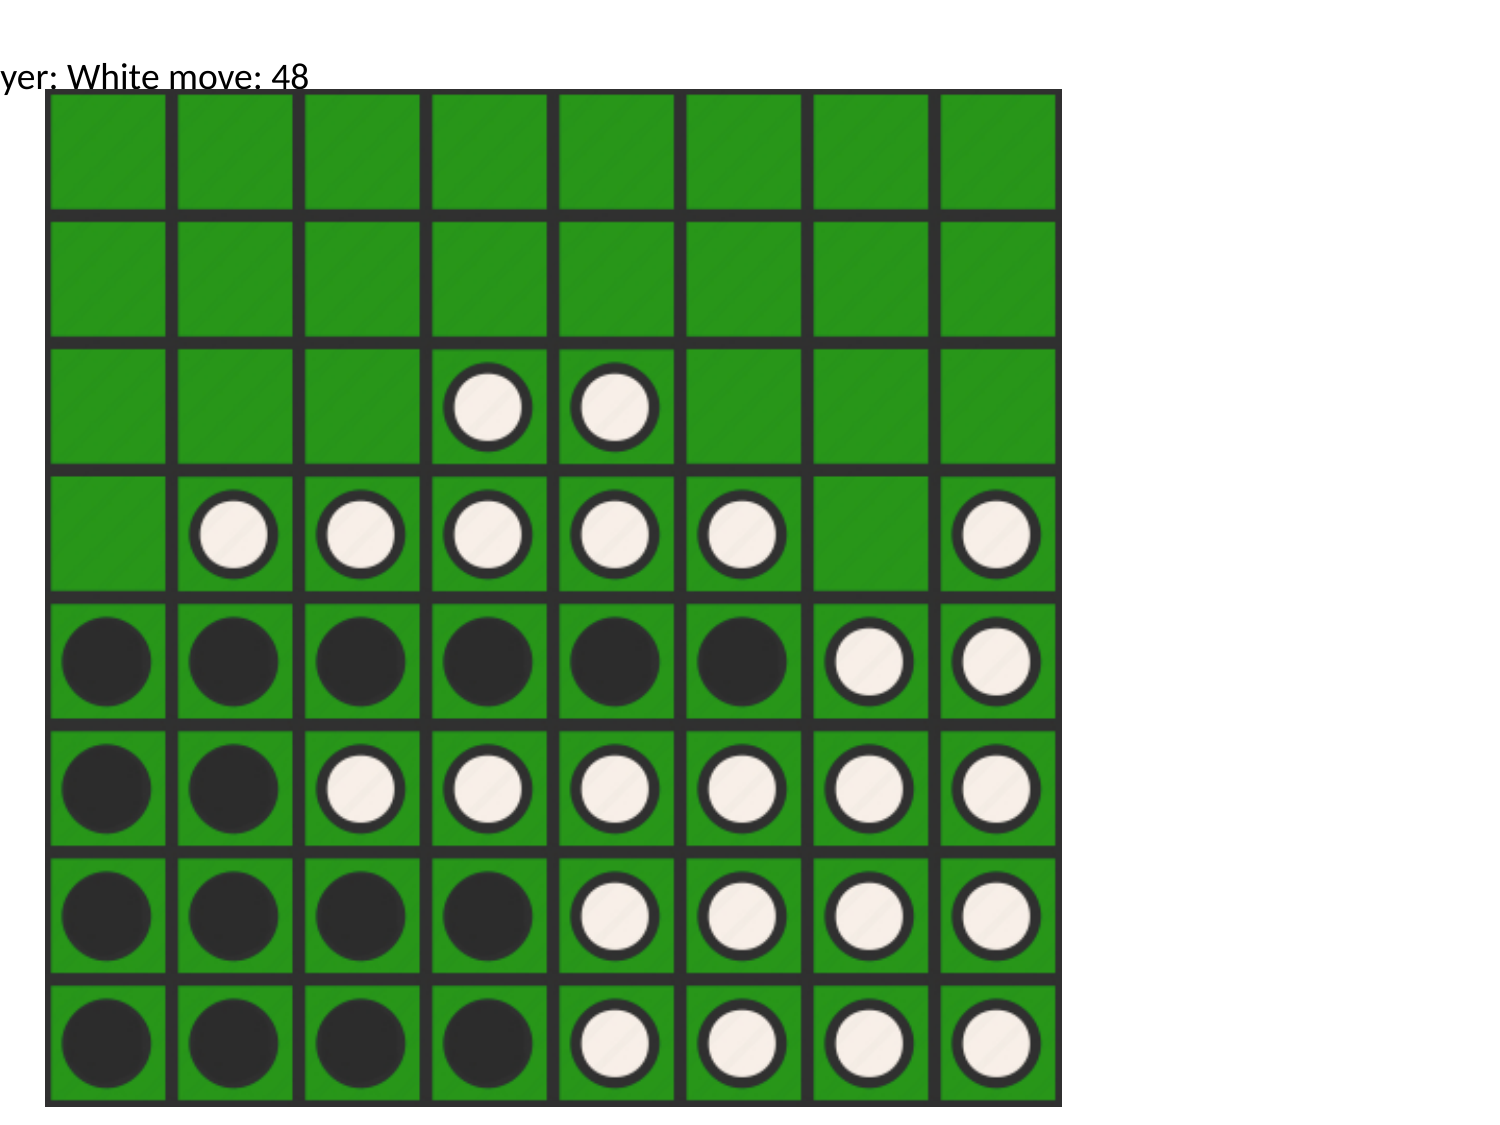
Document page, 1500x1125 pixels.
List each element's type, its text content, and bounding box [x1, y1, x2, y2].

picture [44, 89, 1062, 1107]
text_box turn: 36 player: White move: 48 [0, 44, 325, 105]
